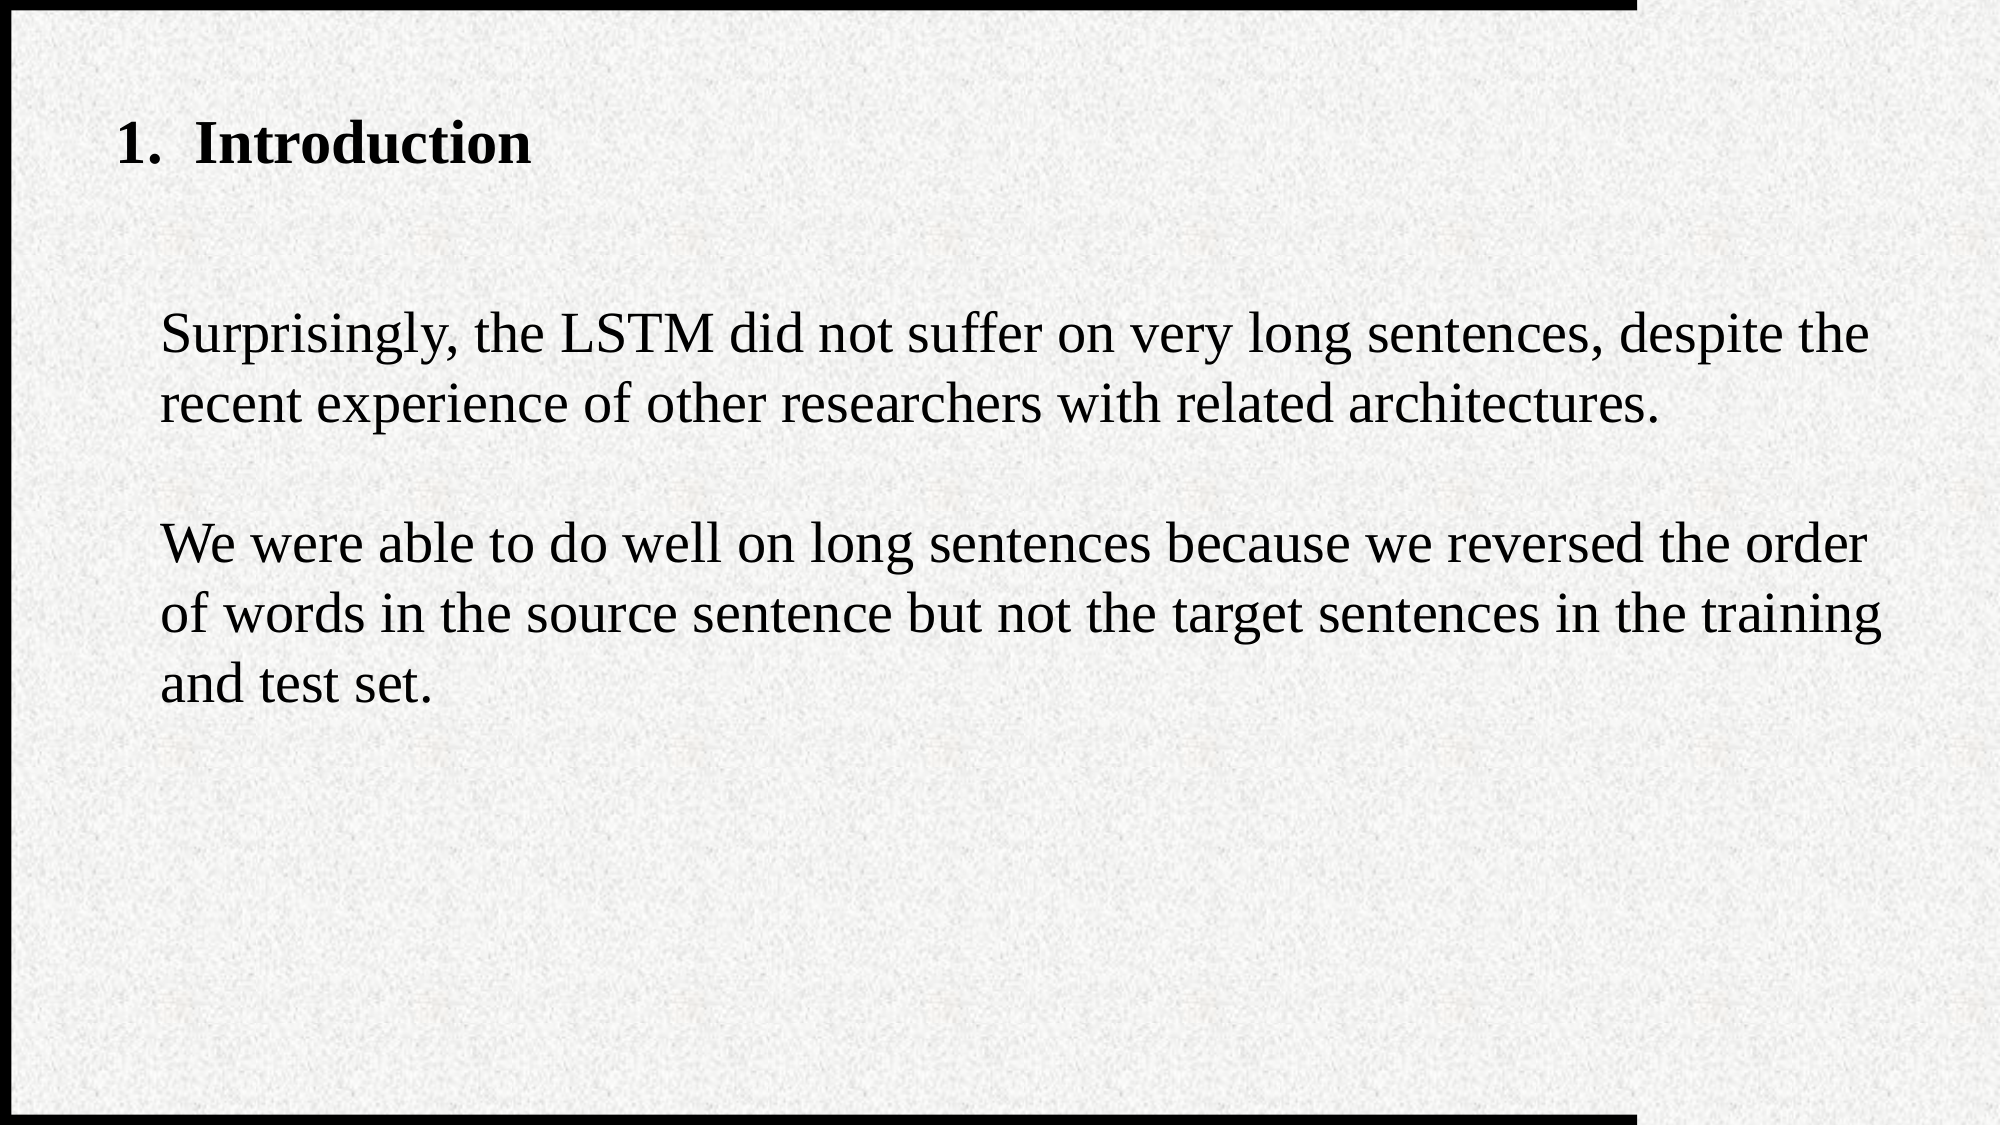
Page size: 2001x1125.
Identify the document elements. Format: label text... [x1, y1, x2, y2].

text_box Surprisingly, the LSTM did not suffer on very long sentences, despite the recent experience of other researchers with related architectures. We were able to do well on long sentences because we reversed the order of words in the source sentence but not the target sentences in the training and test set. [145, 286, 1901, 792]
text_box 1. Introduction [101, 93, 1343, 184]
